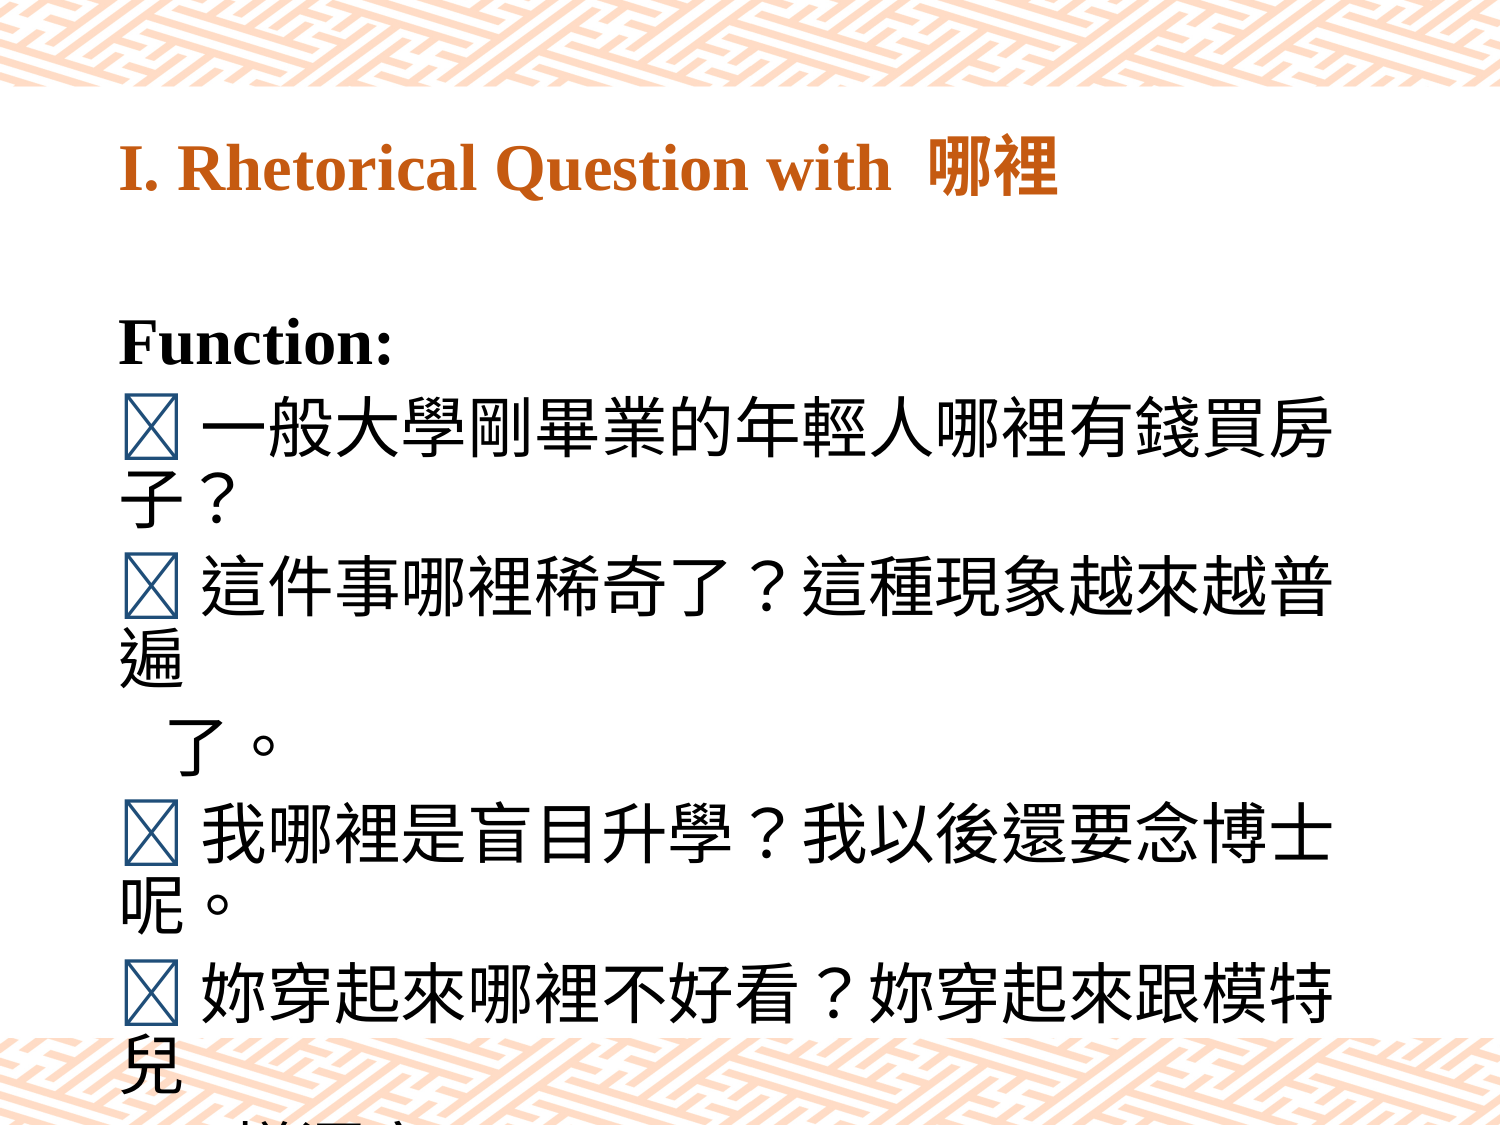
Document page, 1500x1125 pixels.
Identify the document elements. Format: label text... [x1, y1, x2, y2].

title I. Rhetorical Question with 哪裡 [103, 59, 1397, 278]
list Function: 一般大學剛畢業的年輕人哪裡有錢買房子？ 這件事哪裡稀奇了？這種現象越來越普遍 了。 我哪裡是盲目升學？我以後還要念博士呢。 妳穿起來哪裡不好看？妳穿起來跟模特兒 一樣漂亮。 我媽媽連電腦都不會用，哪裡會上網購物？ [103, 299, 1397, 1014]
picture [0, 0, 1500, 1125]
